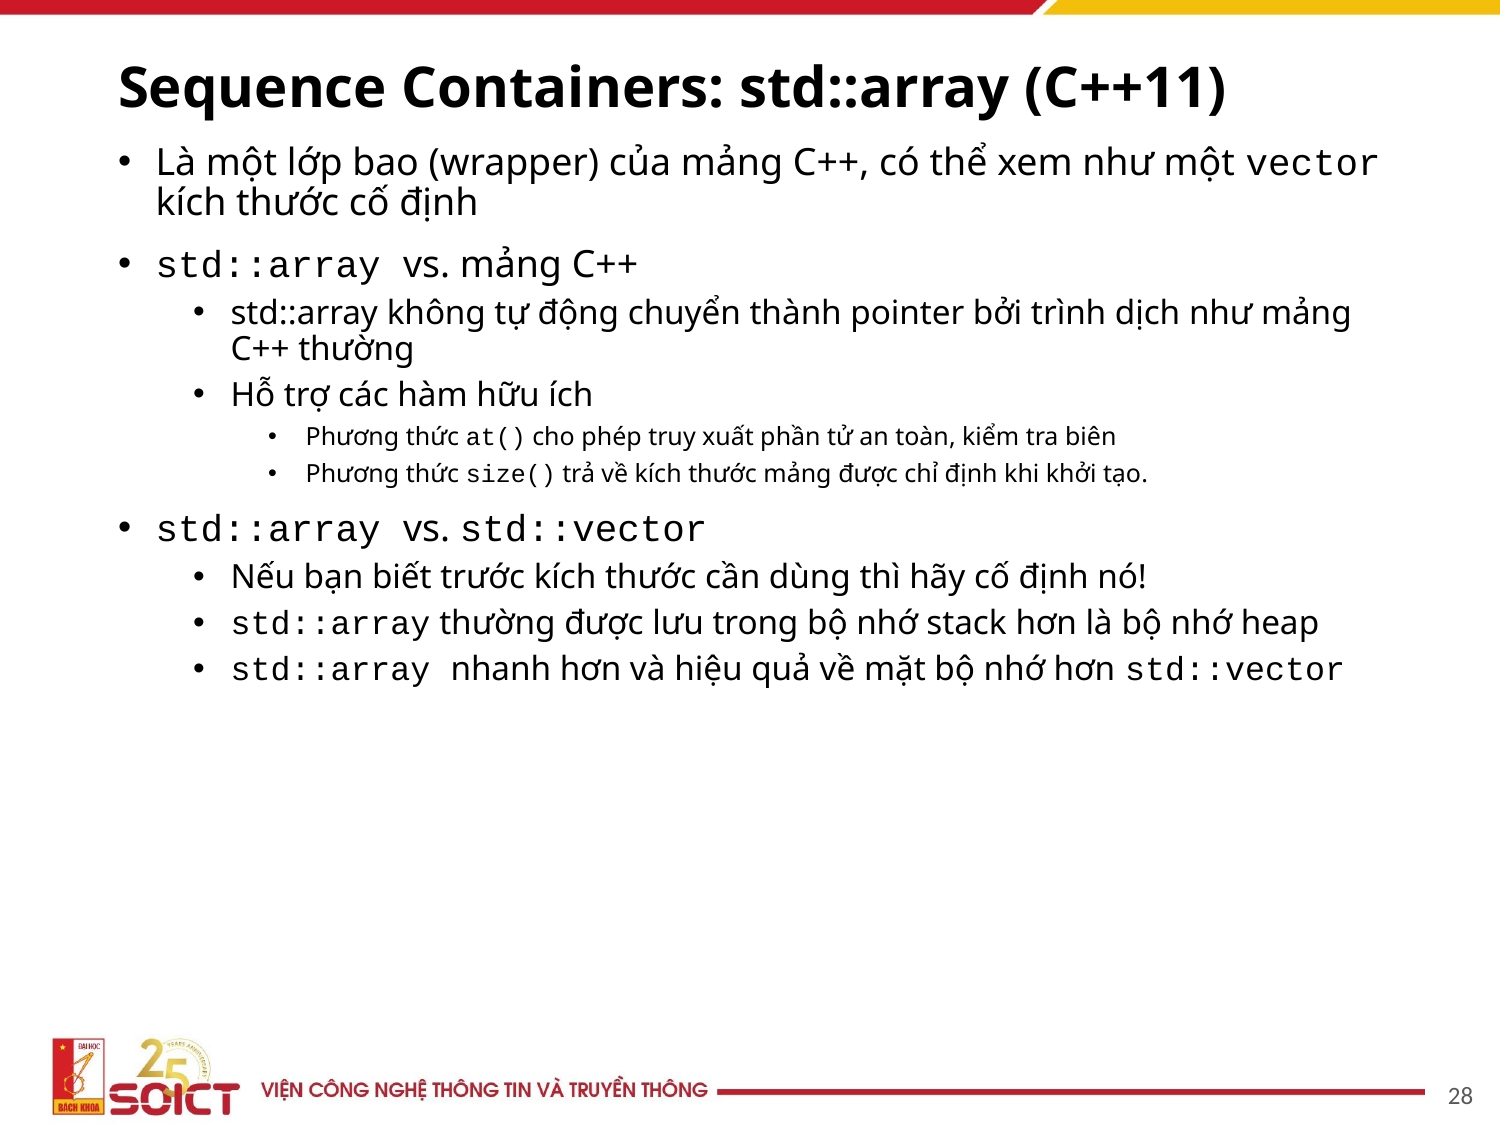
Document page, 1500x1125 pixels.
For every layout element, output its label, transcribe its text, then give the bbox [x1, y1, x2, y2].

slide_number 28 [1300, 1065, 1489, 1125]
title Sequence Containers: std::array (C++11) [103, 24, 1397, 135]
list Là một lớp bao (wrapper) của mảng C++, có thể xem như một vector kích thước cố định std::array vs. mảng C++ std::array không tự động chuyển thành pointer bởi trình dịch như mảng C++ thường Hỗ trợ các hàm hữu ích Phương thức at() cho phép truy xuất phần tử an toàn, kiểm tra biên Phương thức size() trả về kích thước mảng được chỉ định khi khởi tạo. std::array vs. std::vector Nếu bạn biết trước kích thước cần dùng thì hãy cố định nó! std::array thường được lưu trong bộ nhớ stack hơn là bộ nhớ heap std::array nhanh hơn và hiệu quả về mặt bộ nhớ hơn std::vector [103, 135, 1397, 990]
picture [0, 0, 1500, 1125]
